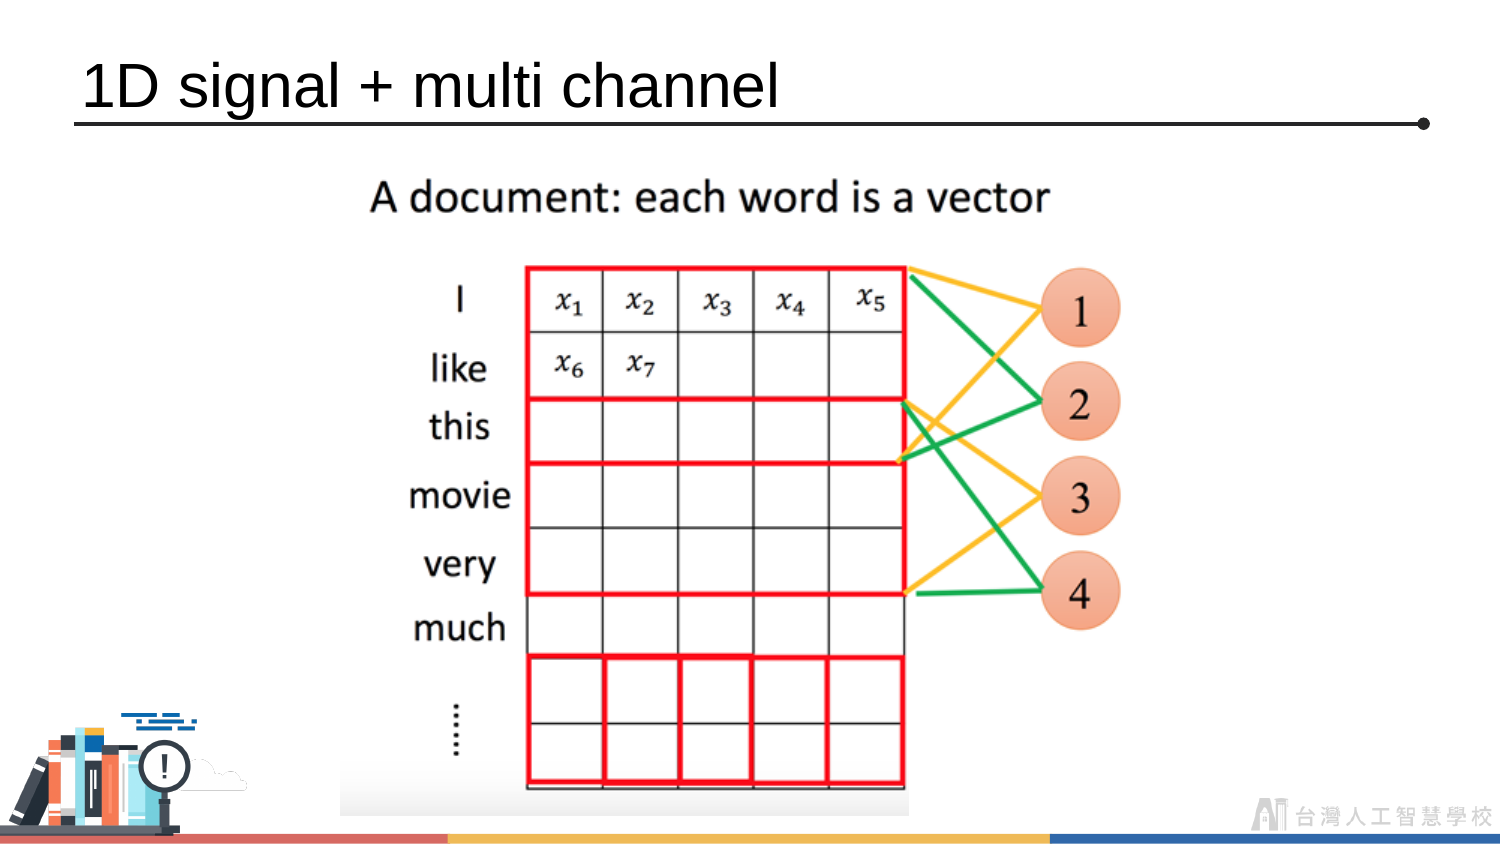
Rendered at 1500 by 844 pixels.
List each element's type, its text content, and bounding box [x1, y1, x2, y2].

picture [0, 713, 247, 836]
picture [340, 150, 1199, 816]
title 1D signal + multi channel [77, 35, 1038, 129]
